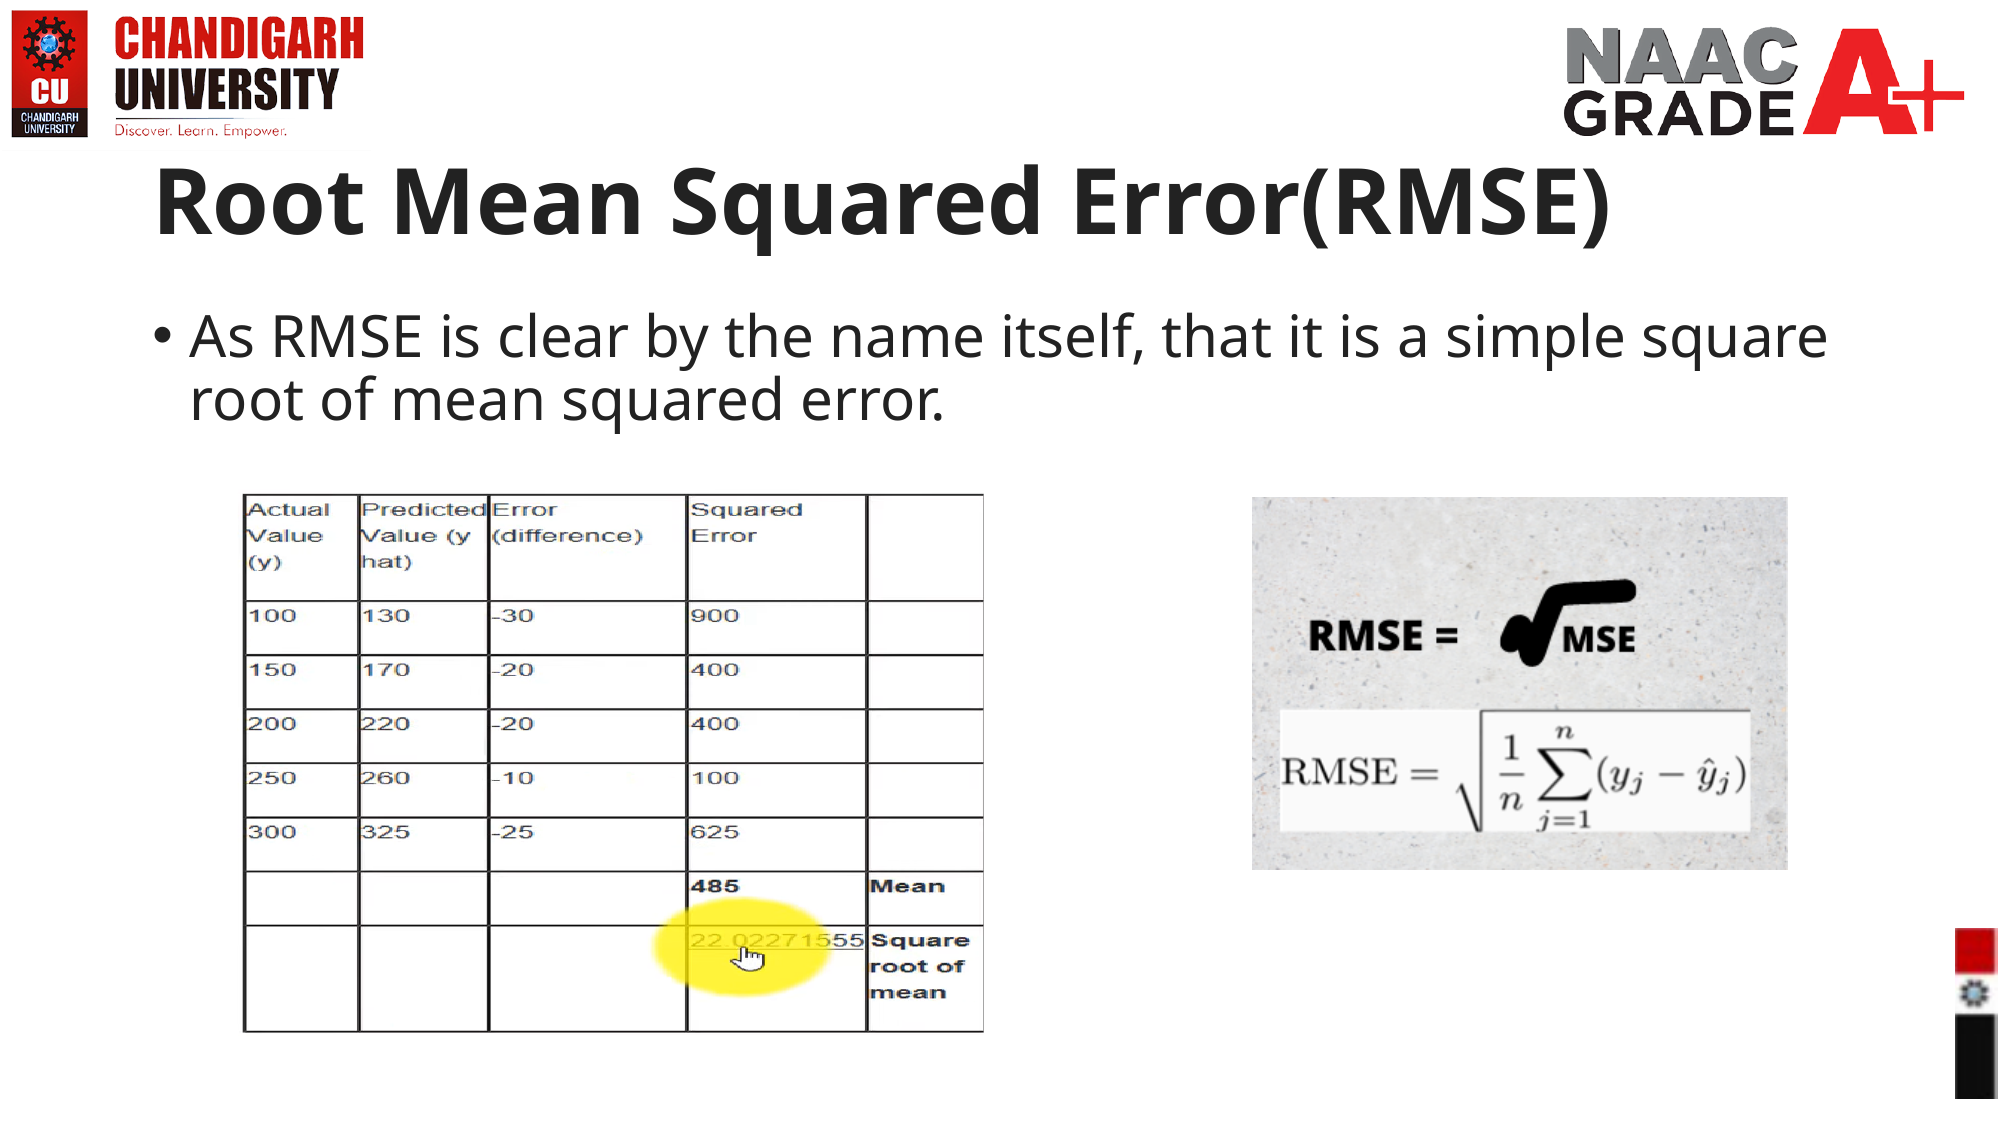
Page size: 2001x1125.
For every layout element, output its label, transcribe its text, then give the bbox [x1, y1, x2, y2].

picture [1955, 928, 1998, 1099]
picture [1563, 26, 1967, 136]
title Root Mean Squared Error(RMSE) [137, 150, 1863, 299]
list As RMSE is clear by the name itself, that it is a simple square root of mean squared error. [137, 299, 1863, 1014]
picture [1, 3, 371, 151]
picture [237, 489, 984, 1036]
picture [1252, 497, 1788, 870]
